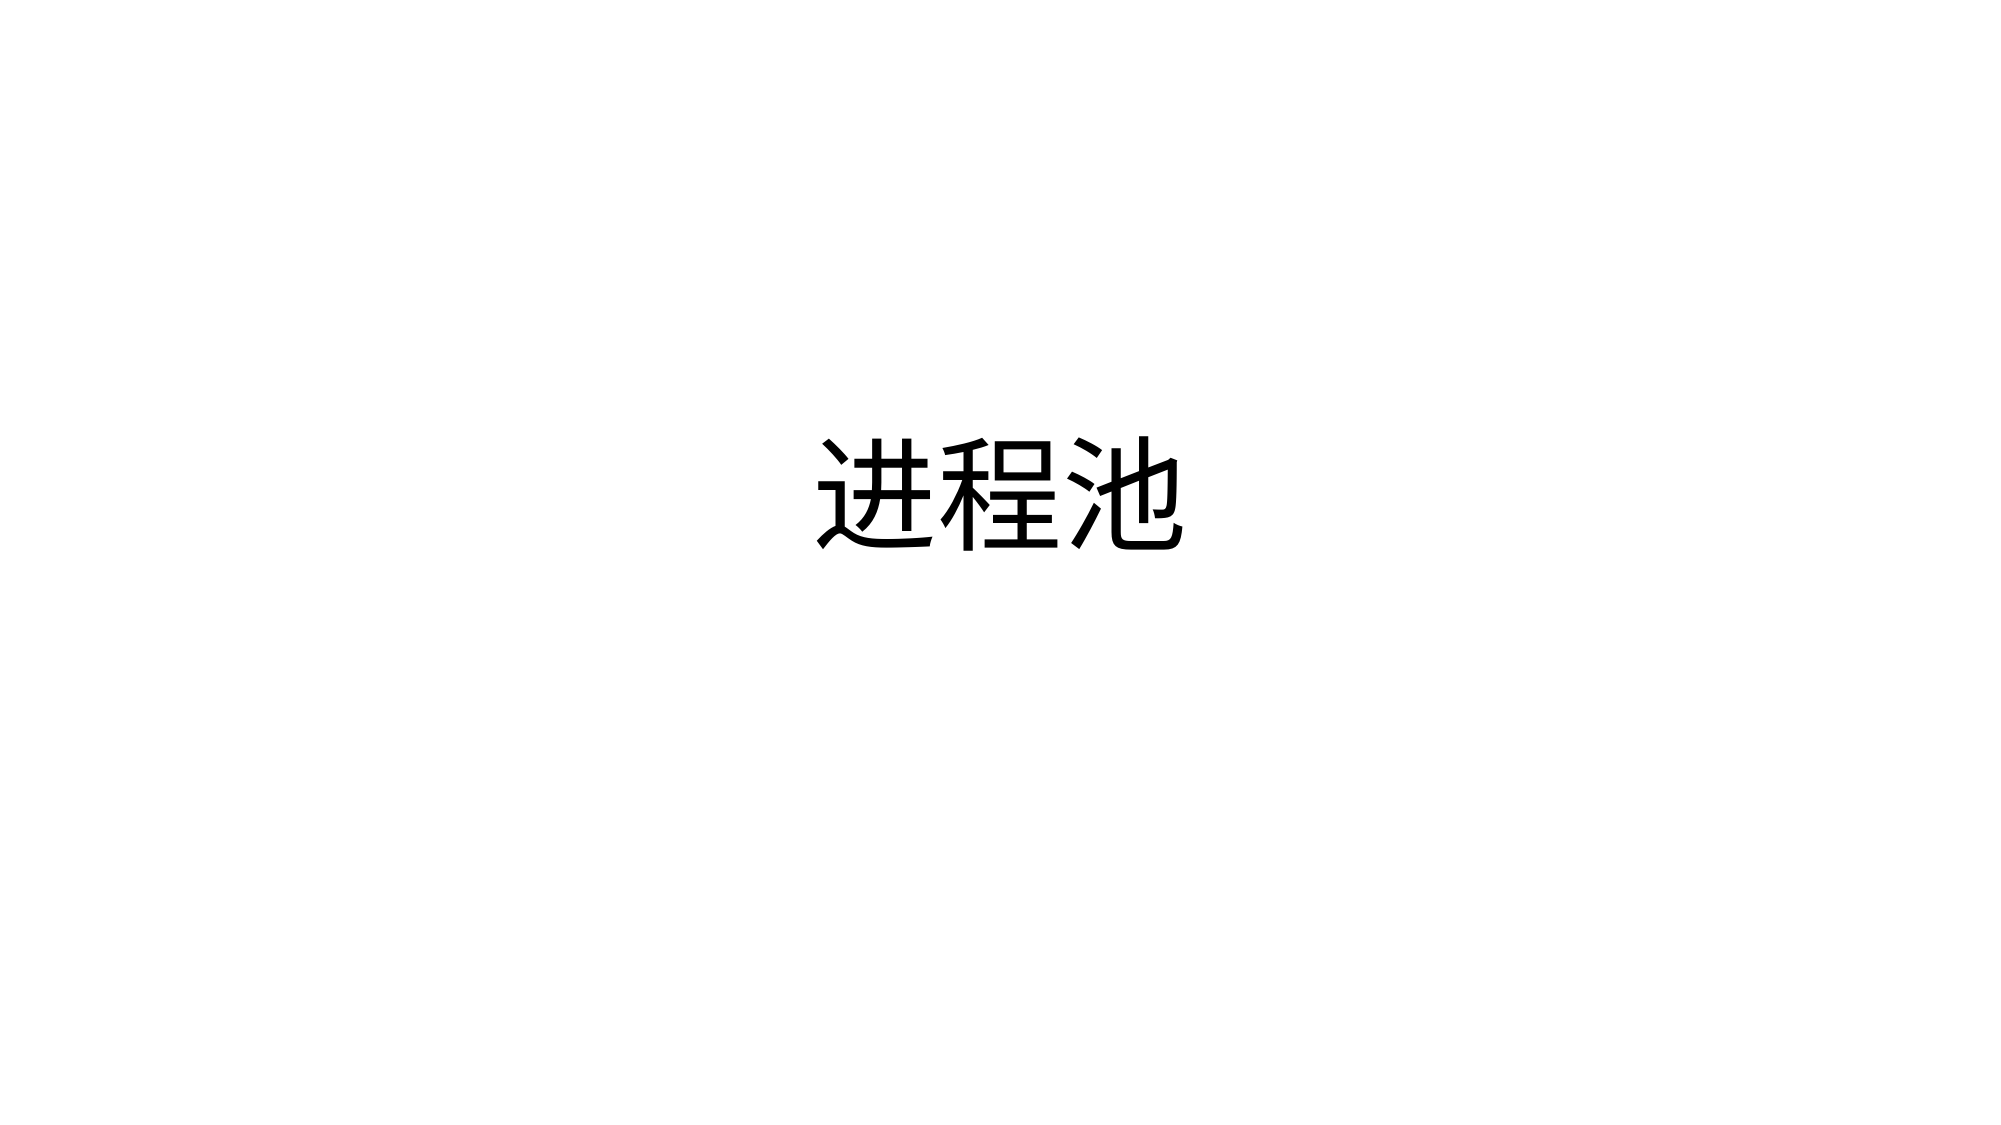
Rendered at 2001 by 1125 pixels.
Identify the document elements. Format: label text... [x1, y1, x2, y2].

title 进程池 [249, 184, 1750, 576]
